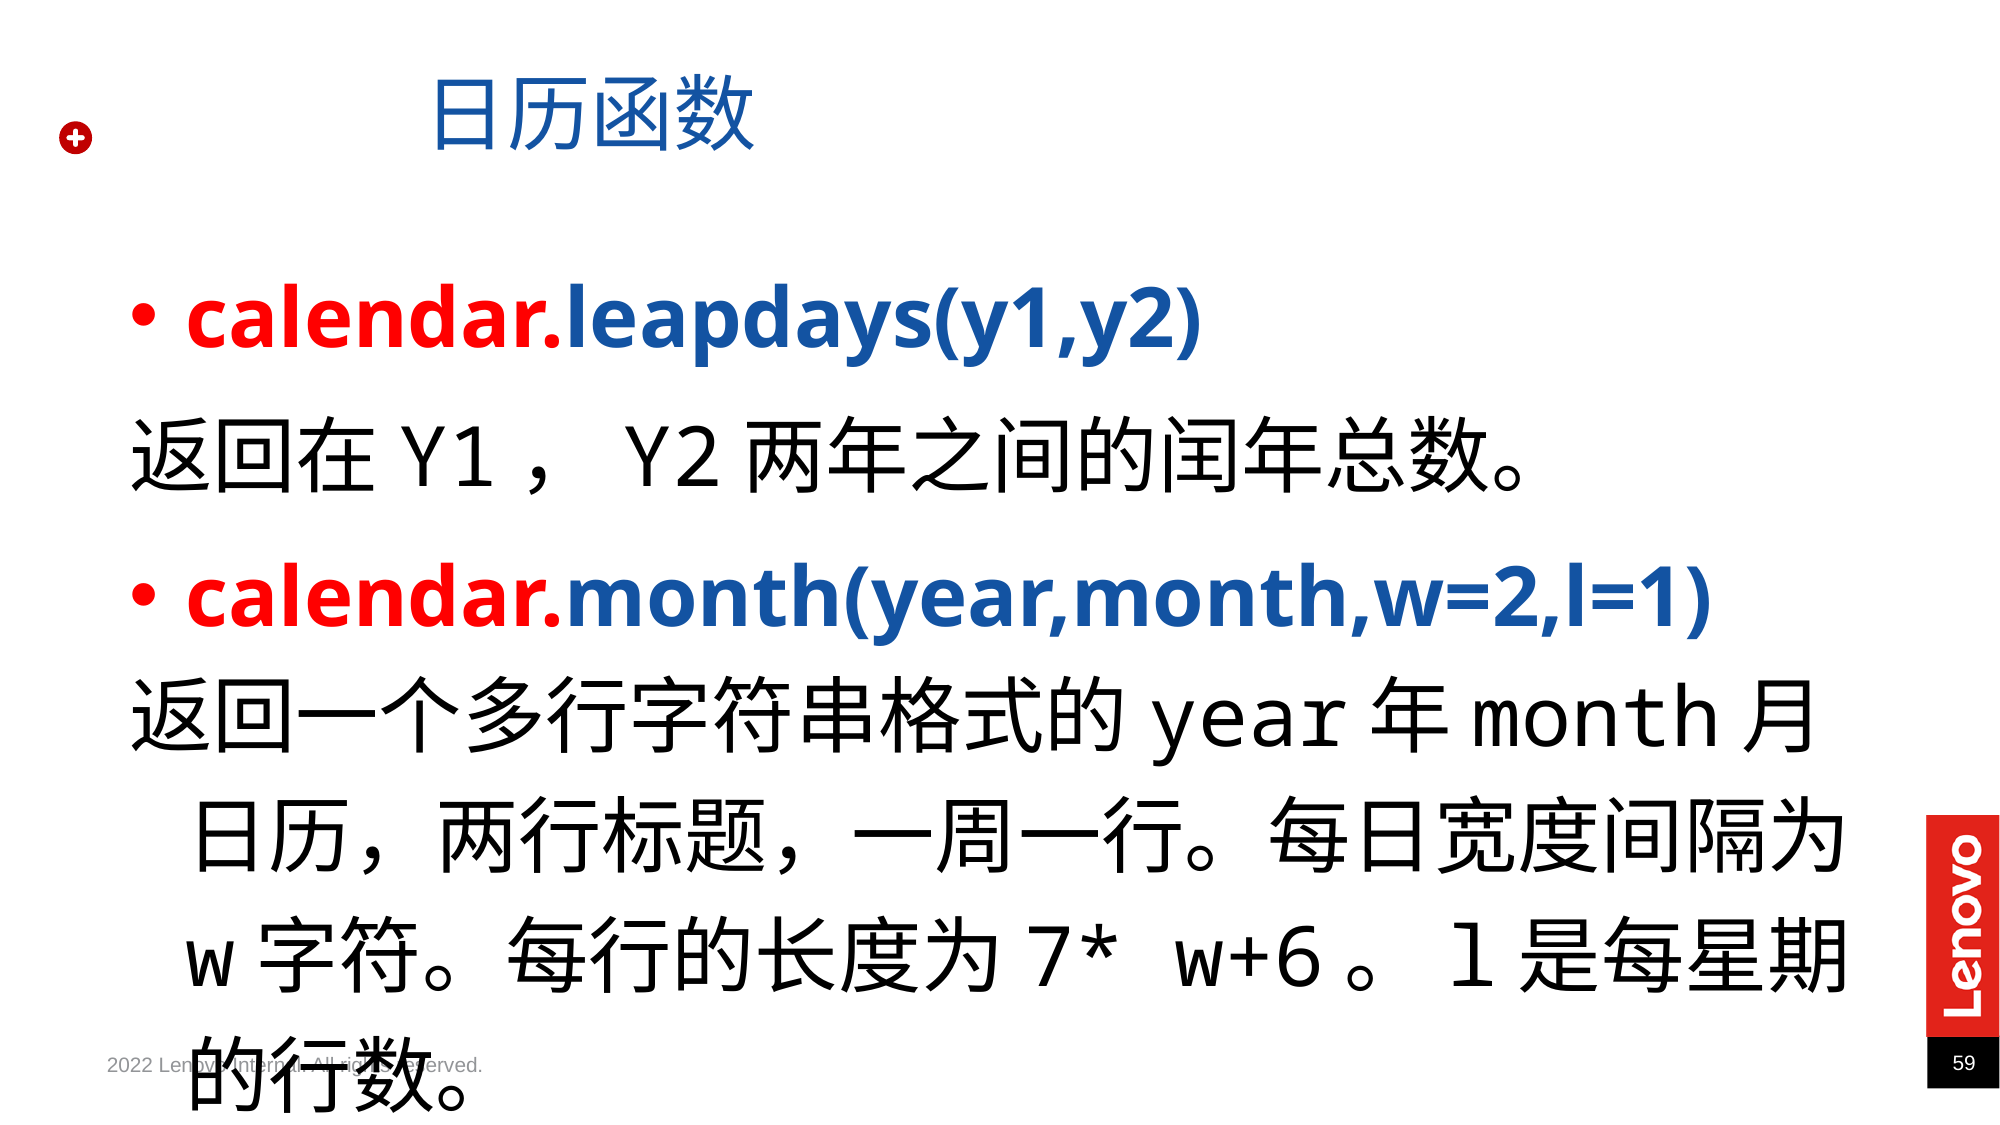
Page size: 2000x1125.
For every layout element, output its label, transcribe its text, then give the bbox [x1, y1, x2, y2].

text_box 日历函数 [409, 53, 1463, 169]
text_box calendar.leapdays(y1,y2) 返回在Y1，Y2两年之间的闰年总数。 calendar.month(year,month,w=2,l=1) 返回一个多行字符串格式的year年month月日历，两行标题，一周一行。每日宽度间隔为w字符。每行的长度为7* w+6。l是每星期的行数。 [114, 216, 1900, 1125]
picture [1926, 815, 2000, 1037]
